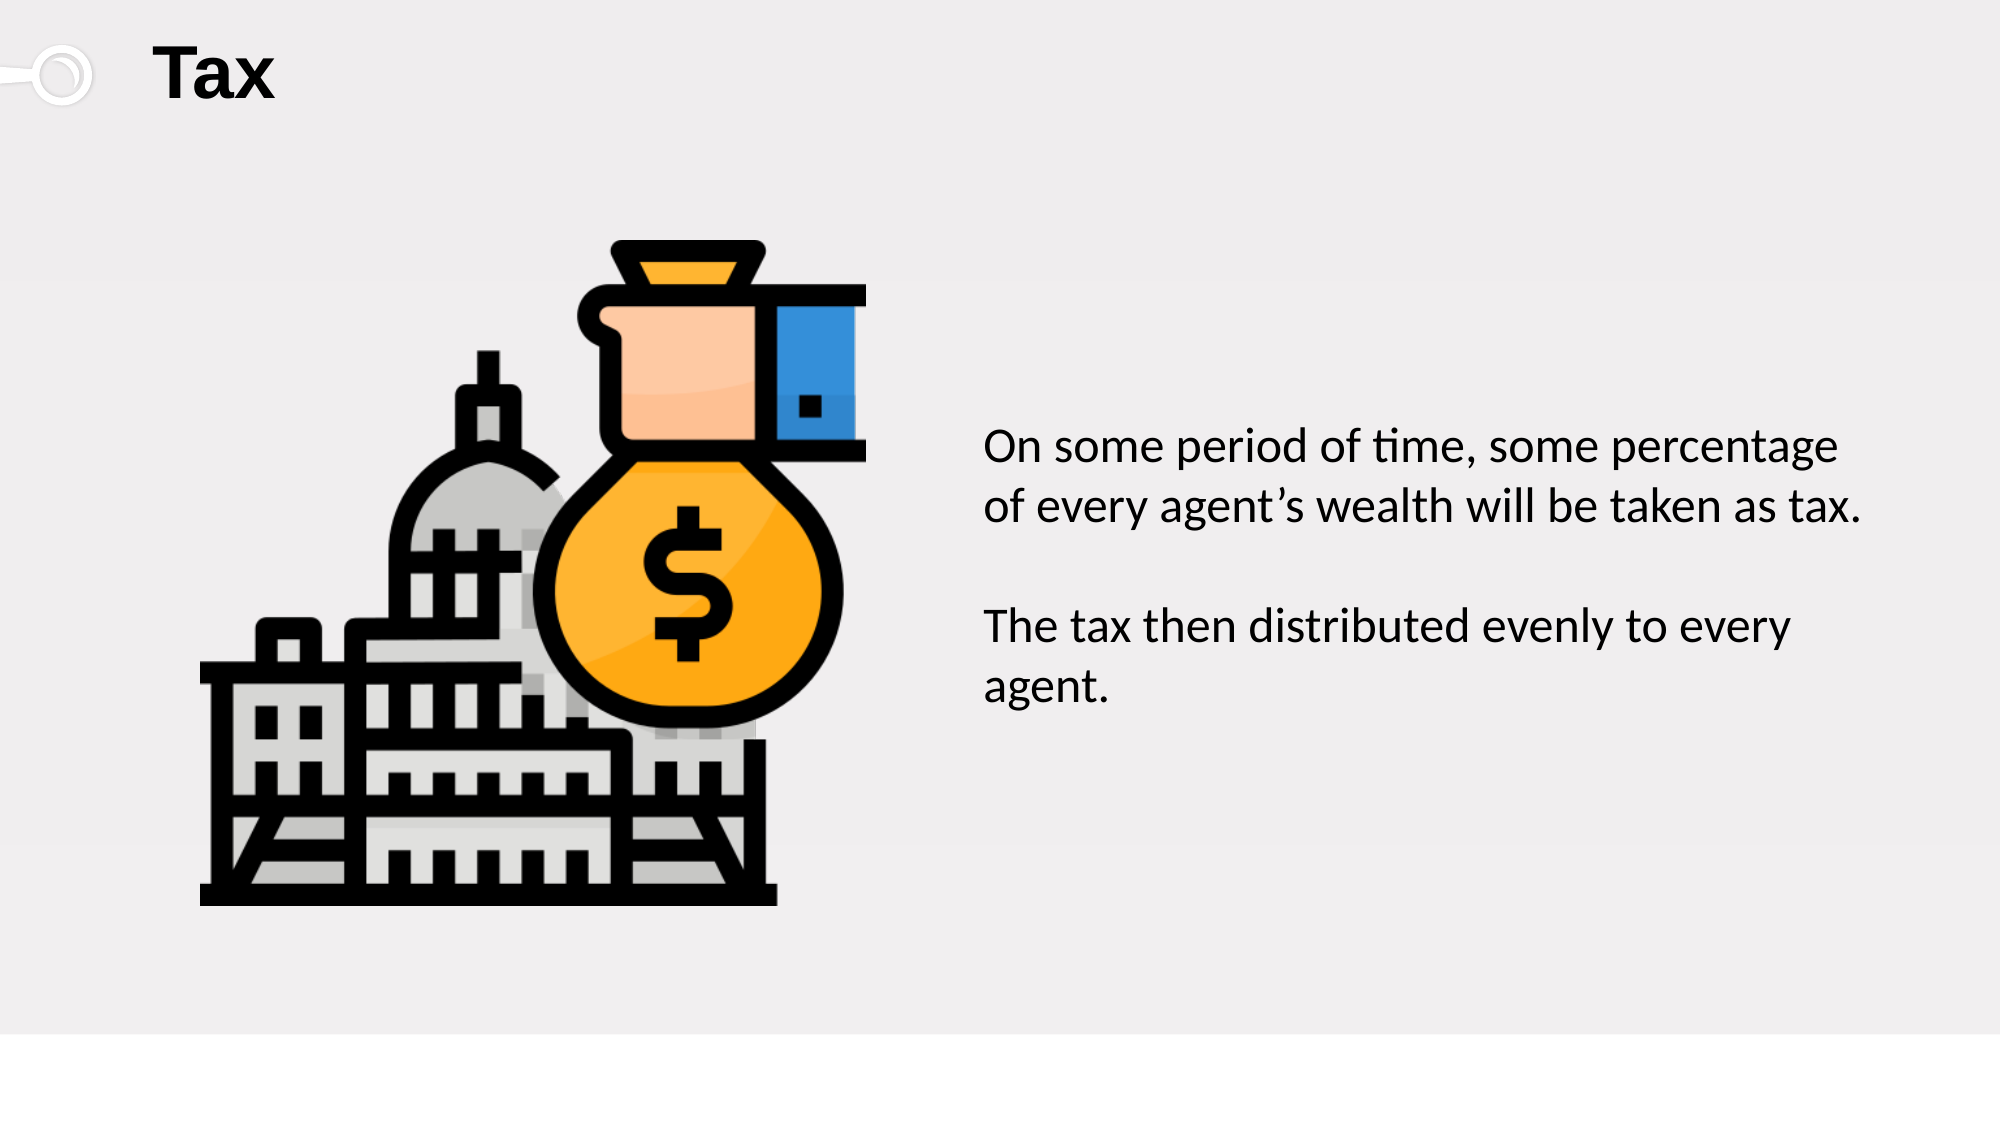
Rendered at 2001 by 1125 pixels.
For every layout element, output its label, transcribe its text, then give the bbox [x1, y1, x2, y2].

title Tax [137, 26, 1863, 148]
text_box On some period of time, some percentage of every agent’s wealth will be taken as tax. The tax then distributed evenly to every agent. [968, 404, 1904, 929]
picture [199, 240, 866, 907]
